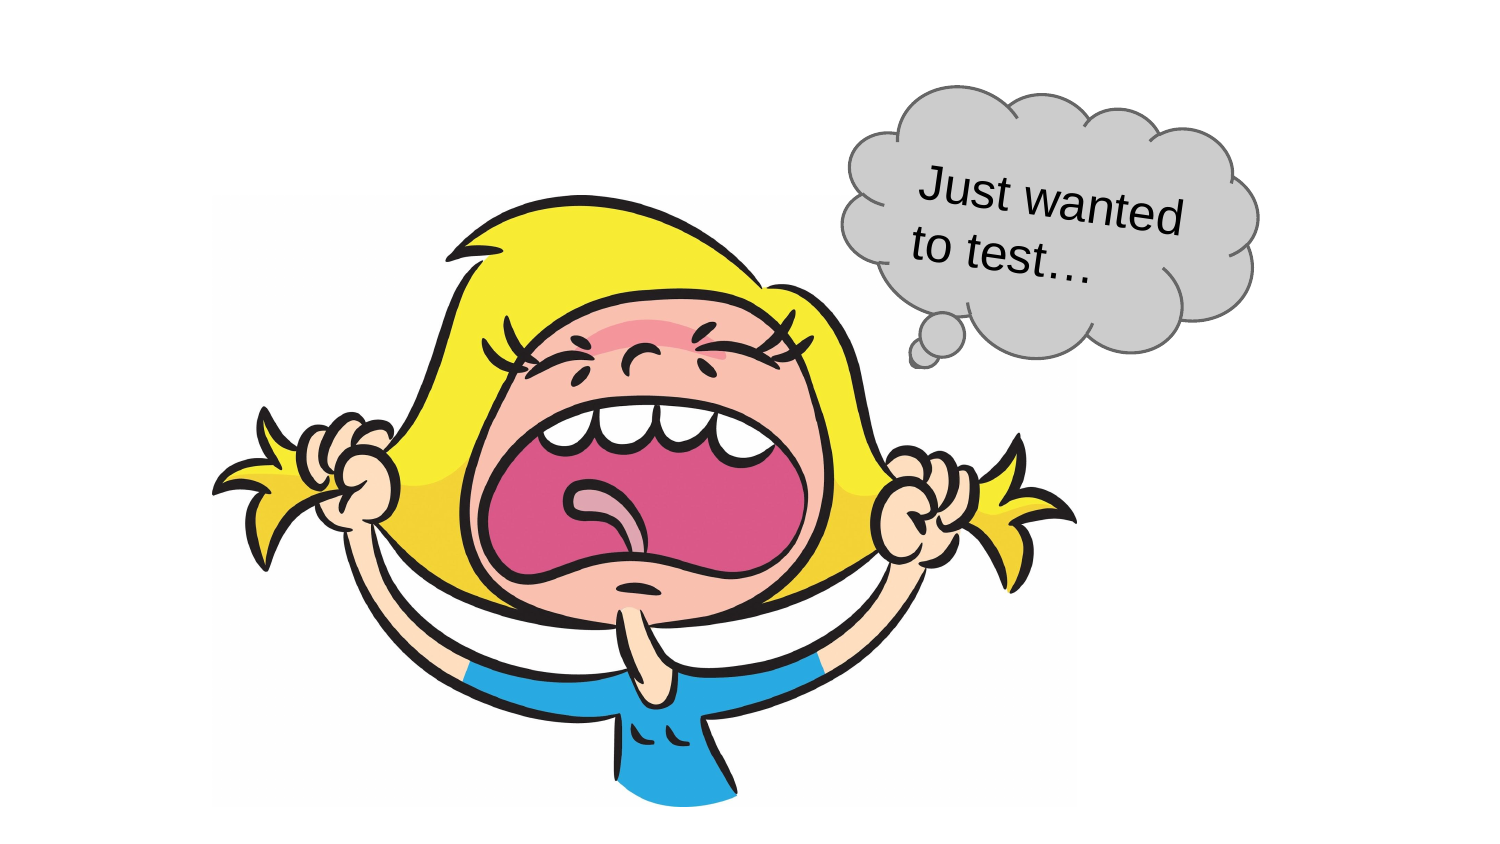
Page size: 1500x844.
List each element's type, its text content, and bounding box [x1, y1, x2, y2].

text_box [849, 86, 1259, 321]
picture [211, 194, 1077, 807]
text_box Just wanted to test… [903, 132, 1223, 419]
